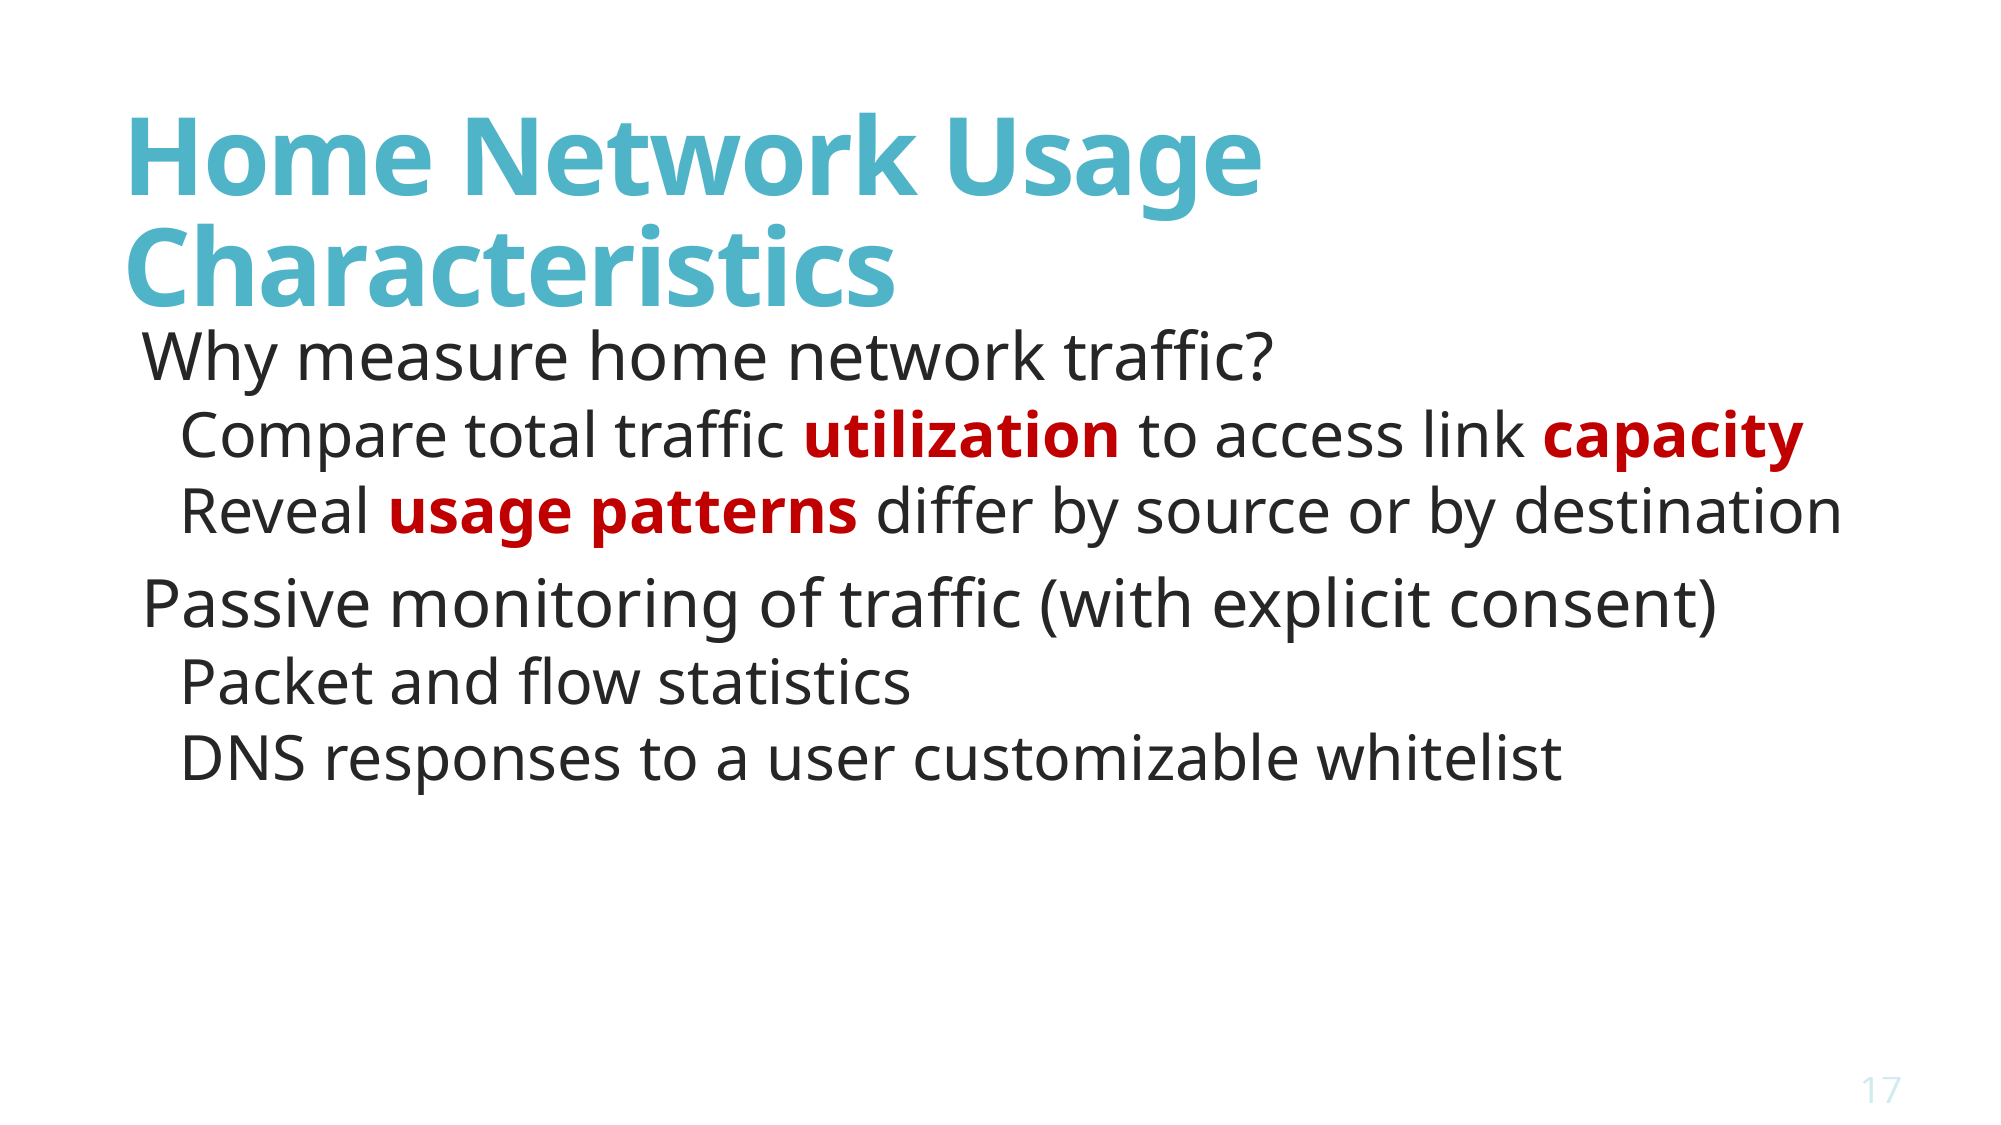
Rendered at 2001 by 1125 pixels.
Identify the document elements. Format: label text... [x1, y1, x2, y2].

title Home Network Usage Characteristics [107, 81, 1875, 318]
list Why measure home network traffic? Compare total traffic utilization to access link capacity Reveal usage patterns differ by source or by destination Passive monitoring of traffic (with explicit consent) Packet and flow statistics DNS responses to a user customizable whitelist [107, 318, 1876, 948]
slide_number 17 [1437, 963, 1918, 1125]
